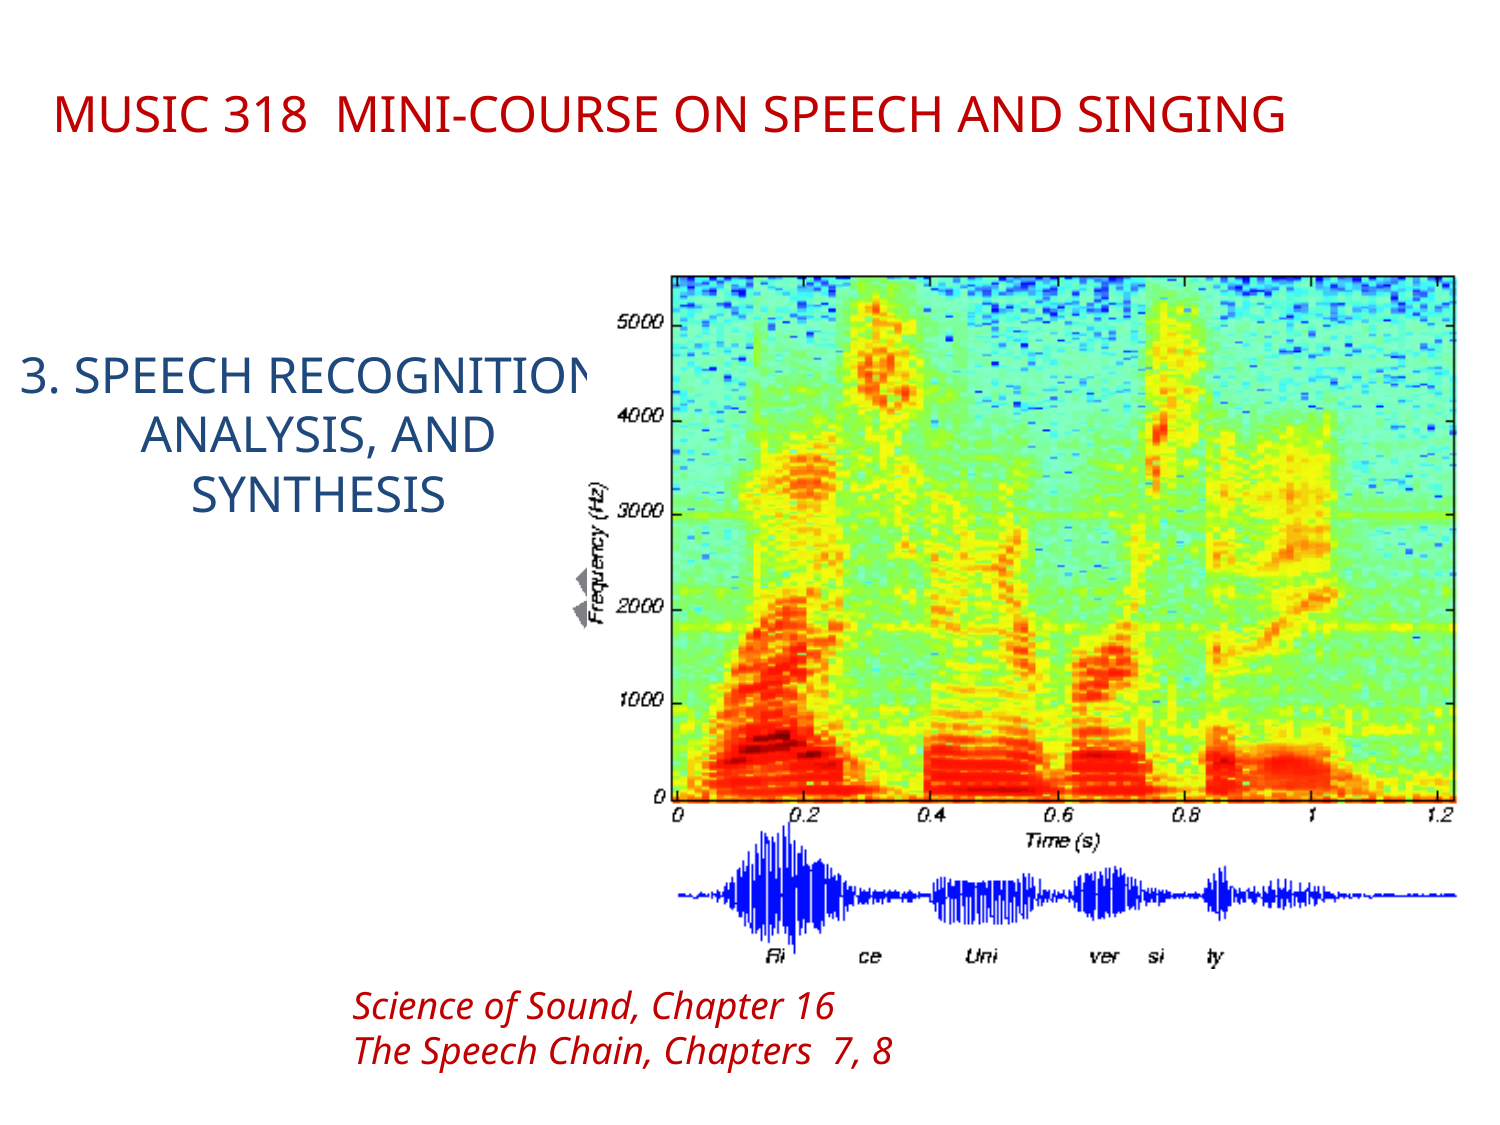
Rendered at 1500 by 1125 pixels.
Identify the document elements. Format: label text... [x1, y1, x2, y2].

text_box Science of Sound, Chapter 16 The Speech Chain, Chapters 7, 8 [337, 974, 1413, 1080]
text_box MUSIC 318 MINI-COURSE ON SPEECH AND SINGING [37, 74, 1463, 150]
title 3. SPEECH RECOGNITION, ANALYSIS, AND SYNTHESIS [0, 312, 582, 554]
picture [0, 0, 1500, 1125]
